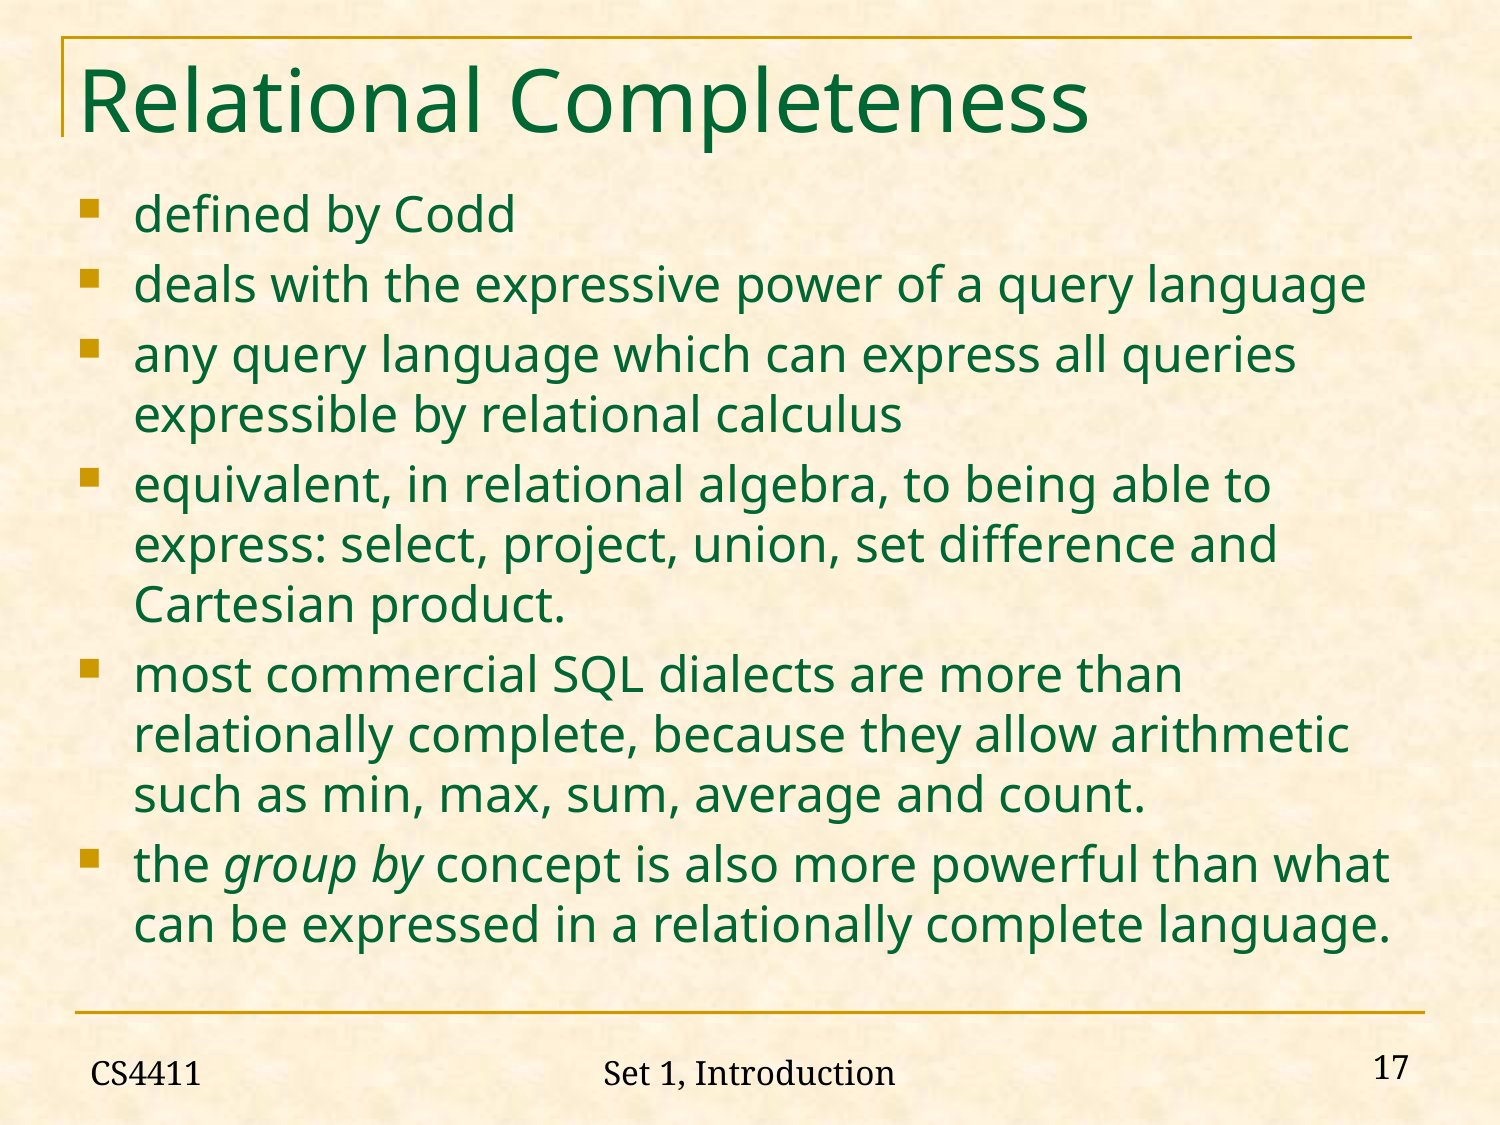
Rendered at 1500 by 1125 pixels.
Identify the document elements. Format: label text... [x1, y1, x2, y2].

slide_number CS4411 [74, 1023, 426, 1100]
slide_number 17 [1074, 1023, 1426, 1100]
picture [0, 0, 1500, 1125]
list defined by Codd deals with the expressive power of a query language any query language which can express all queries expressible by relational calculus equivalent, in relational algebra, to being able to express: select, project, union, set difference and Cartesian product. most commercial SQL dialects are more than relationally complete, because they allow arithmetic such as min, max, sum, average and count. the group by concept is also more powerful than what can be expressed in a relationally complete language. [62, 174, 1438, 963]
footer Set 1, Introduction [512, 1024, 988, 1101]
title Relational Completeness [62, 37, 1338, 138]
